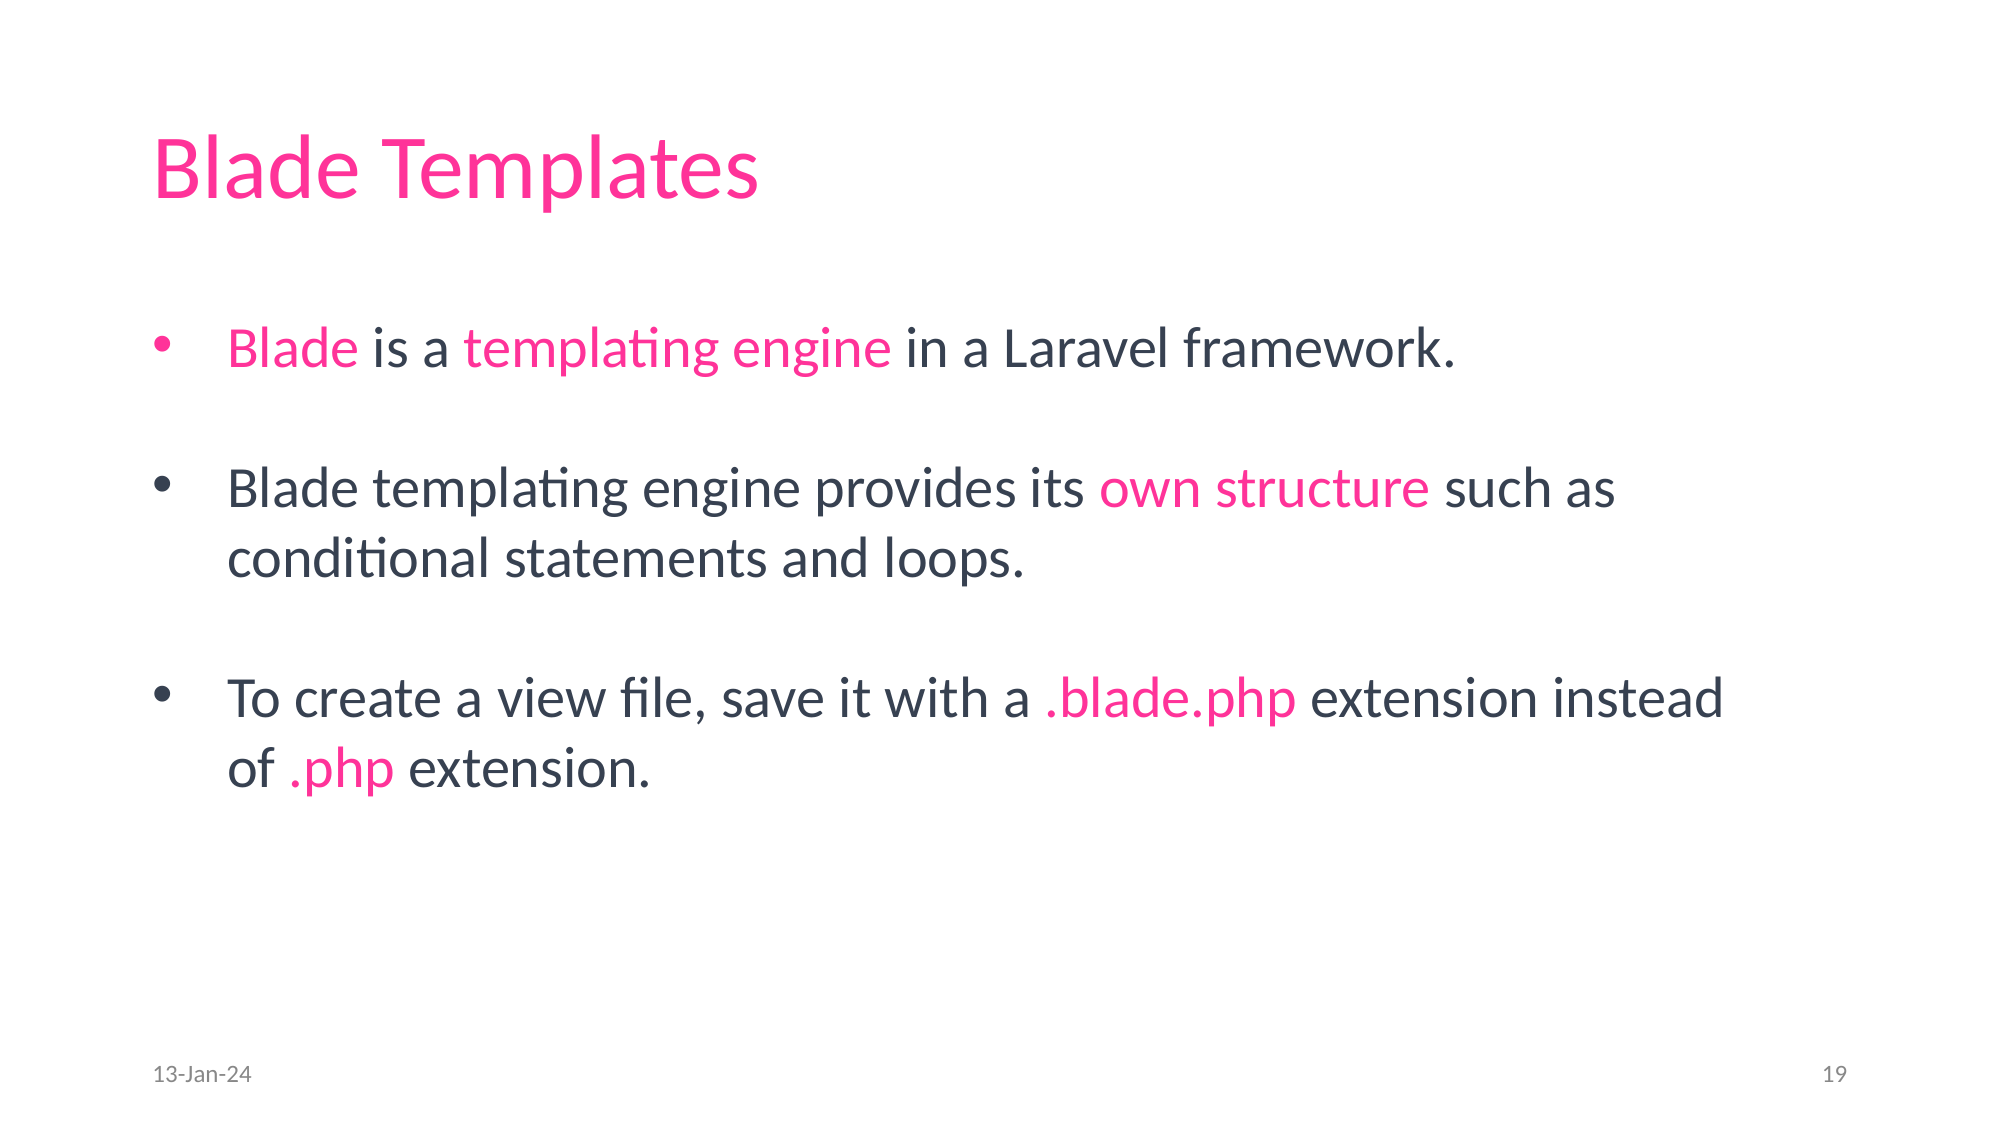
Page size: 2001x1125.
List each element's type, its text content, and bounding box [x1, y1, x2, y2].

text_box Blade is a templating engine in a Laravel framework. Blade templating engine provides its own structure such as conditional statements and loops. To create a view file, save it with a .blade.php extension instead of .php extension. [137, 301, 1863, 807]
title Blade Templates [137, 59, 1863, 278]
slide_number 13-Jan-24 [137, 1042, 588, 1103]
slide_number 19 [1412, 1042, 1863, 1103]
